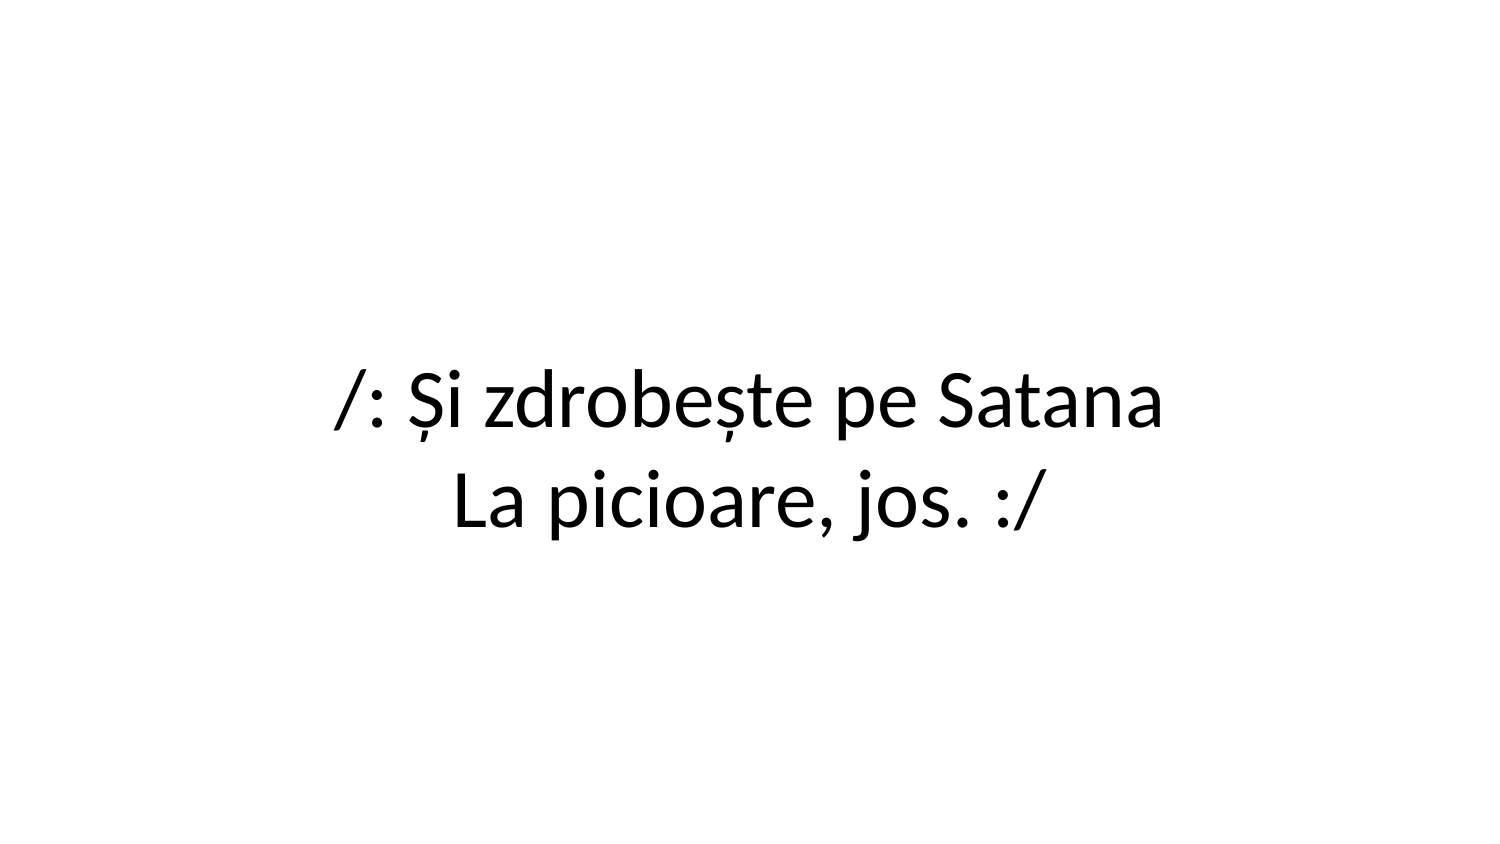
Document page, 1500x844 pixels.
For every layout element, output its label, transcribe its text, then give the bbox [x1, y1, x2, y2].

text_box /: Și zdrobește pe Satana La picioare, jos. :/ [319, 292, 1181, 552]
